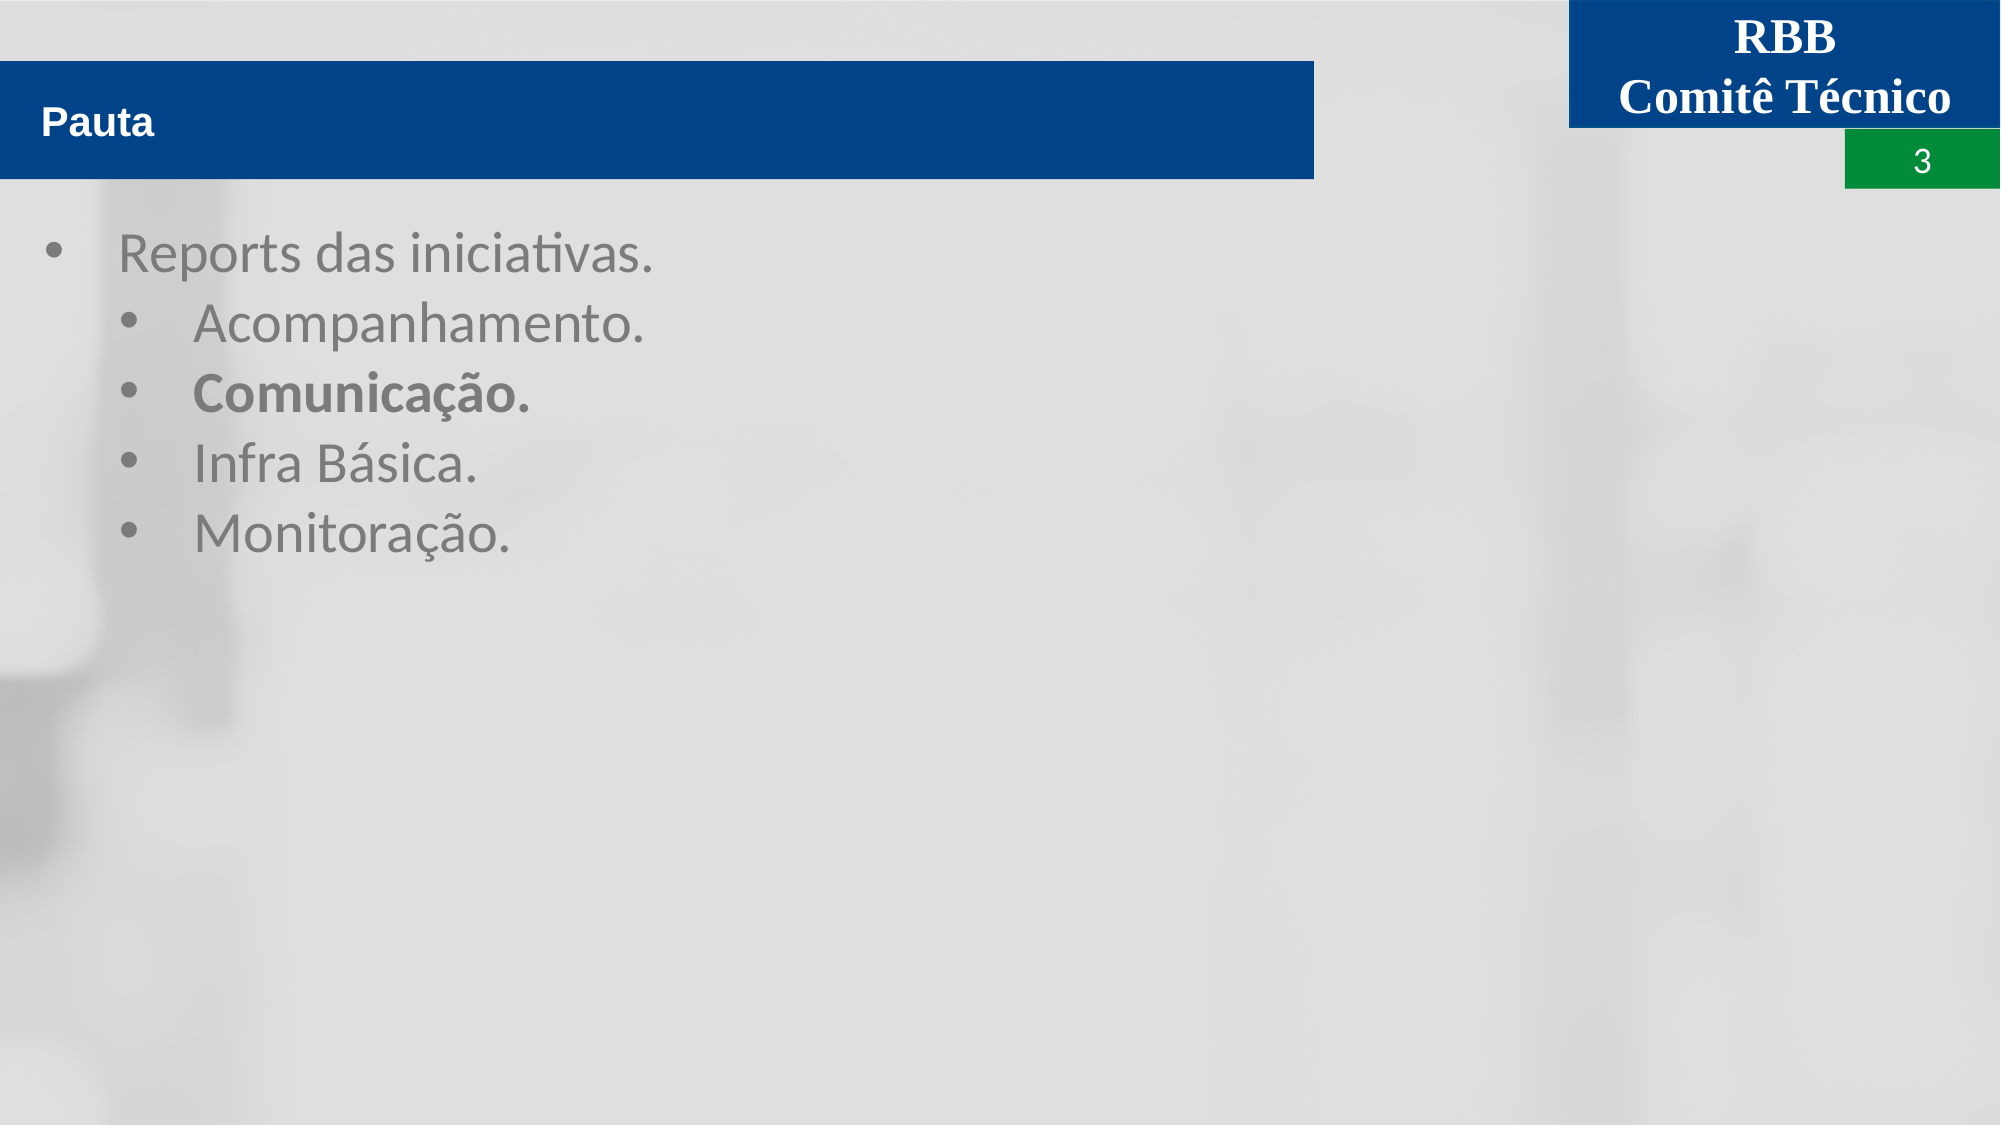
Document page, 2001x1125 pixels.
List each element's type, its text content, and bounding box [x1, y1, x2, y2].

text_box Reports das iniciativas. Acompanhamento. Comunicação. Infra Básica. Monitoração. [29, 207, 1658, 1096]
text_box Pauta [29, 89, 167, 151]
text_box [0, 60, 1315, 180]
